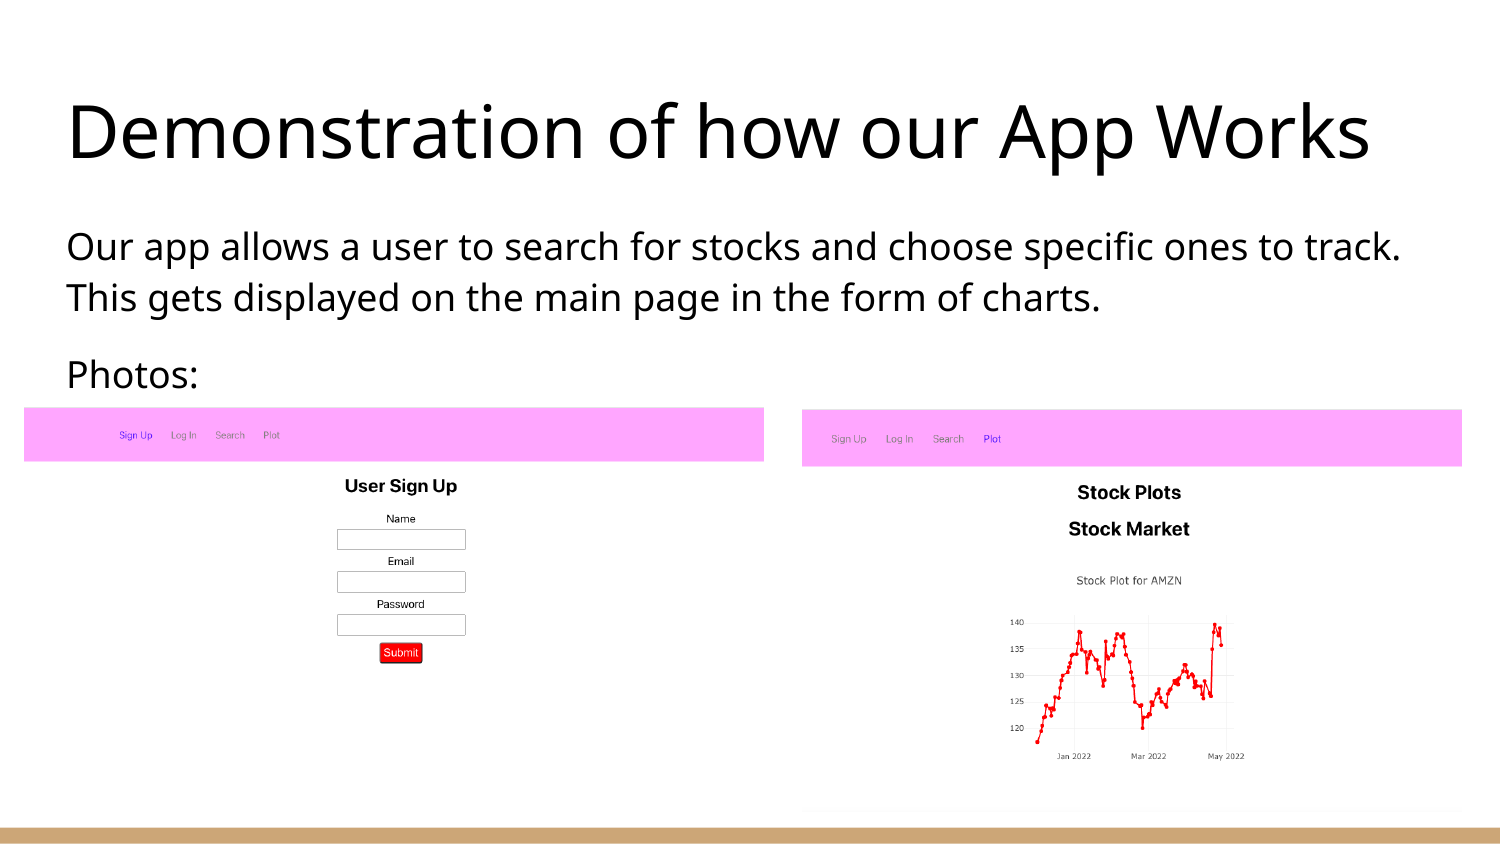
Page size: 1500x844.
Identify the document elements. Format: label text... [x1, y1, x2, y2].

picture [802, 405, 1462, 812]
list Our app allows a user to search for stocks and choose specific ones to track. This gets displayed on the main page in the form of charts. Photos: [51, 200, 1449, 752]
picture [24, 405, 765, 694]
title Demonstration of how our App Works [51, 51, 1449, 189]
